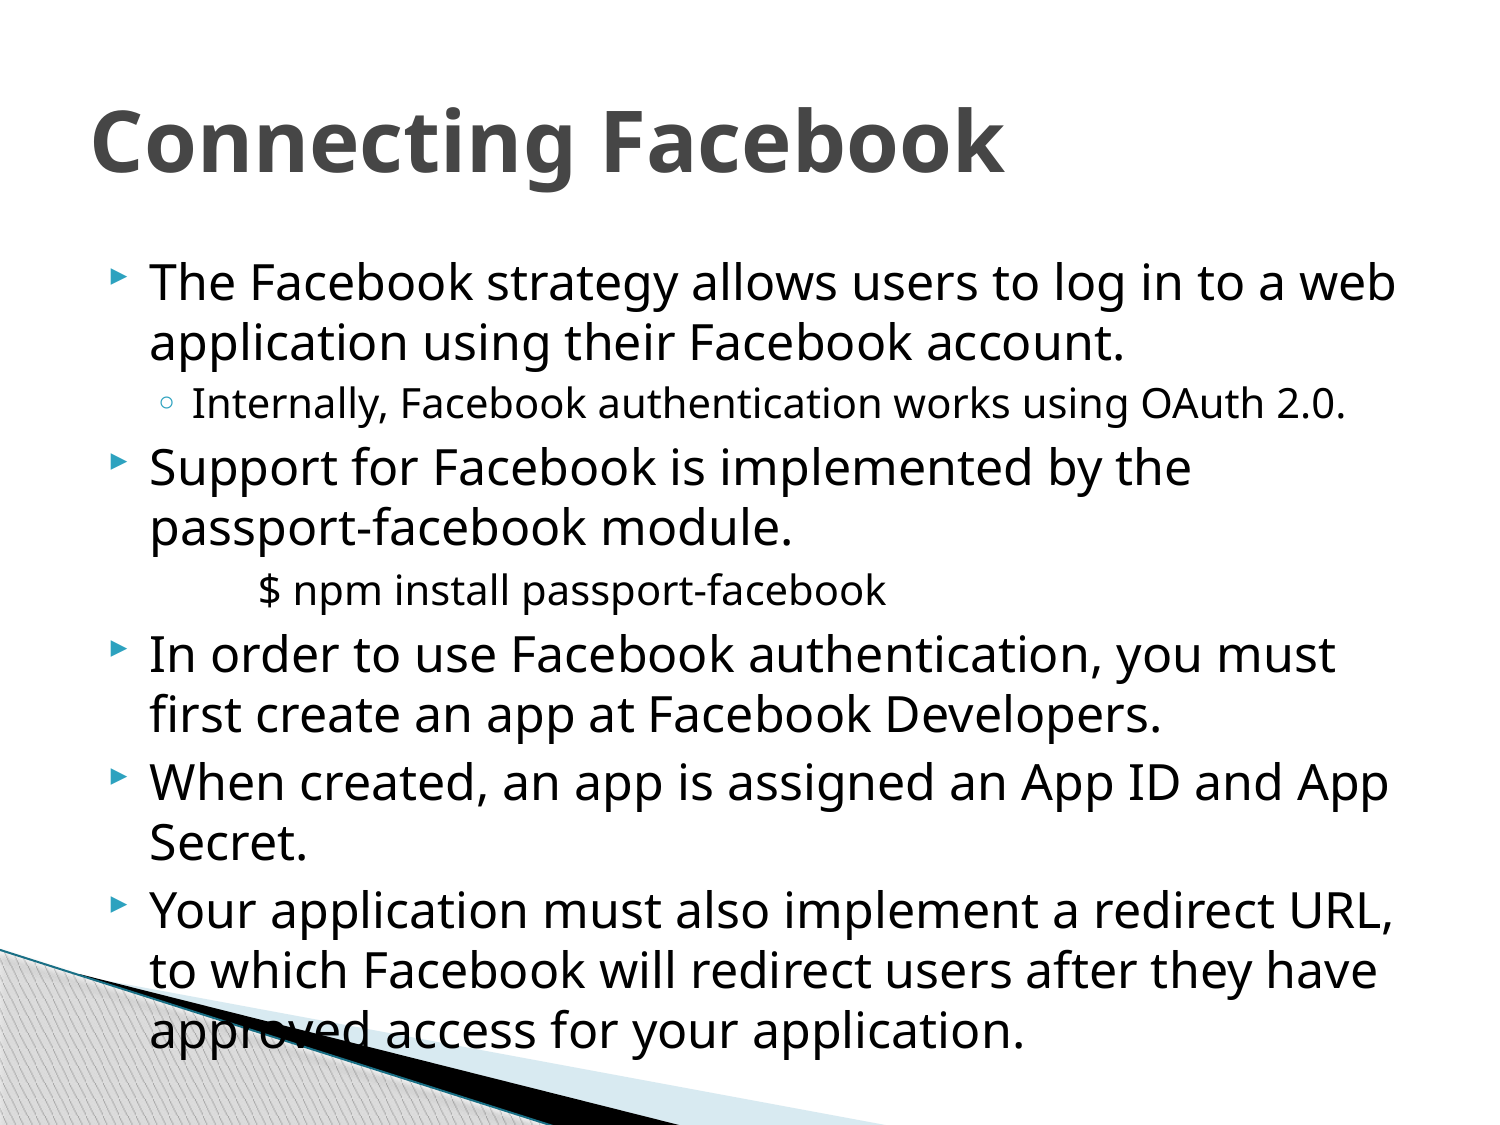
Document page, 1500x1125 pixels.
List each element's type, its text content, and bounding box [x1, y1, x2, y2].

title Connecting Facebook [75, 45, 1425, 233]
list The Facebook strategy allows users to log in to a web application using their Facebook account. Internally, Facebook authentication works using OAuth 2.0. Support for Facebook is implemented by the passport-facebook module. $ npm install passport-facebook In order to use Facebook authentication, you must first create an app at Facebook Developers. When created, an app is assigned an App ID and App Secret. Your application must also implement a redirect URL, to which Facebook will redirect users after they have approved access for your application. [75, 242, 1425, 986]
